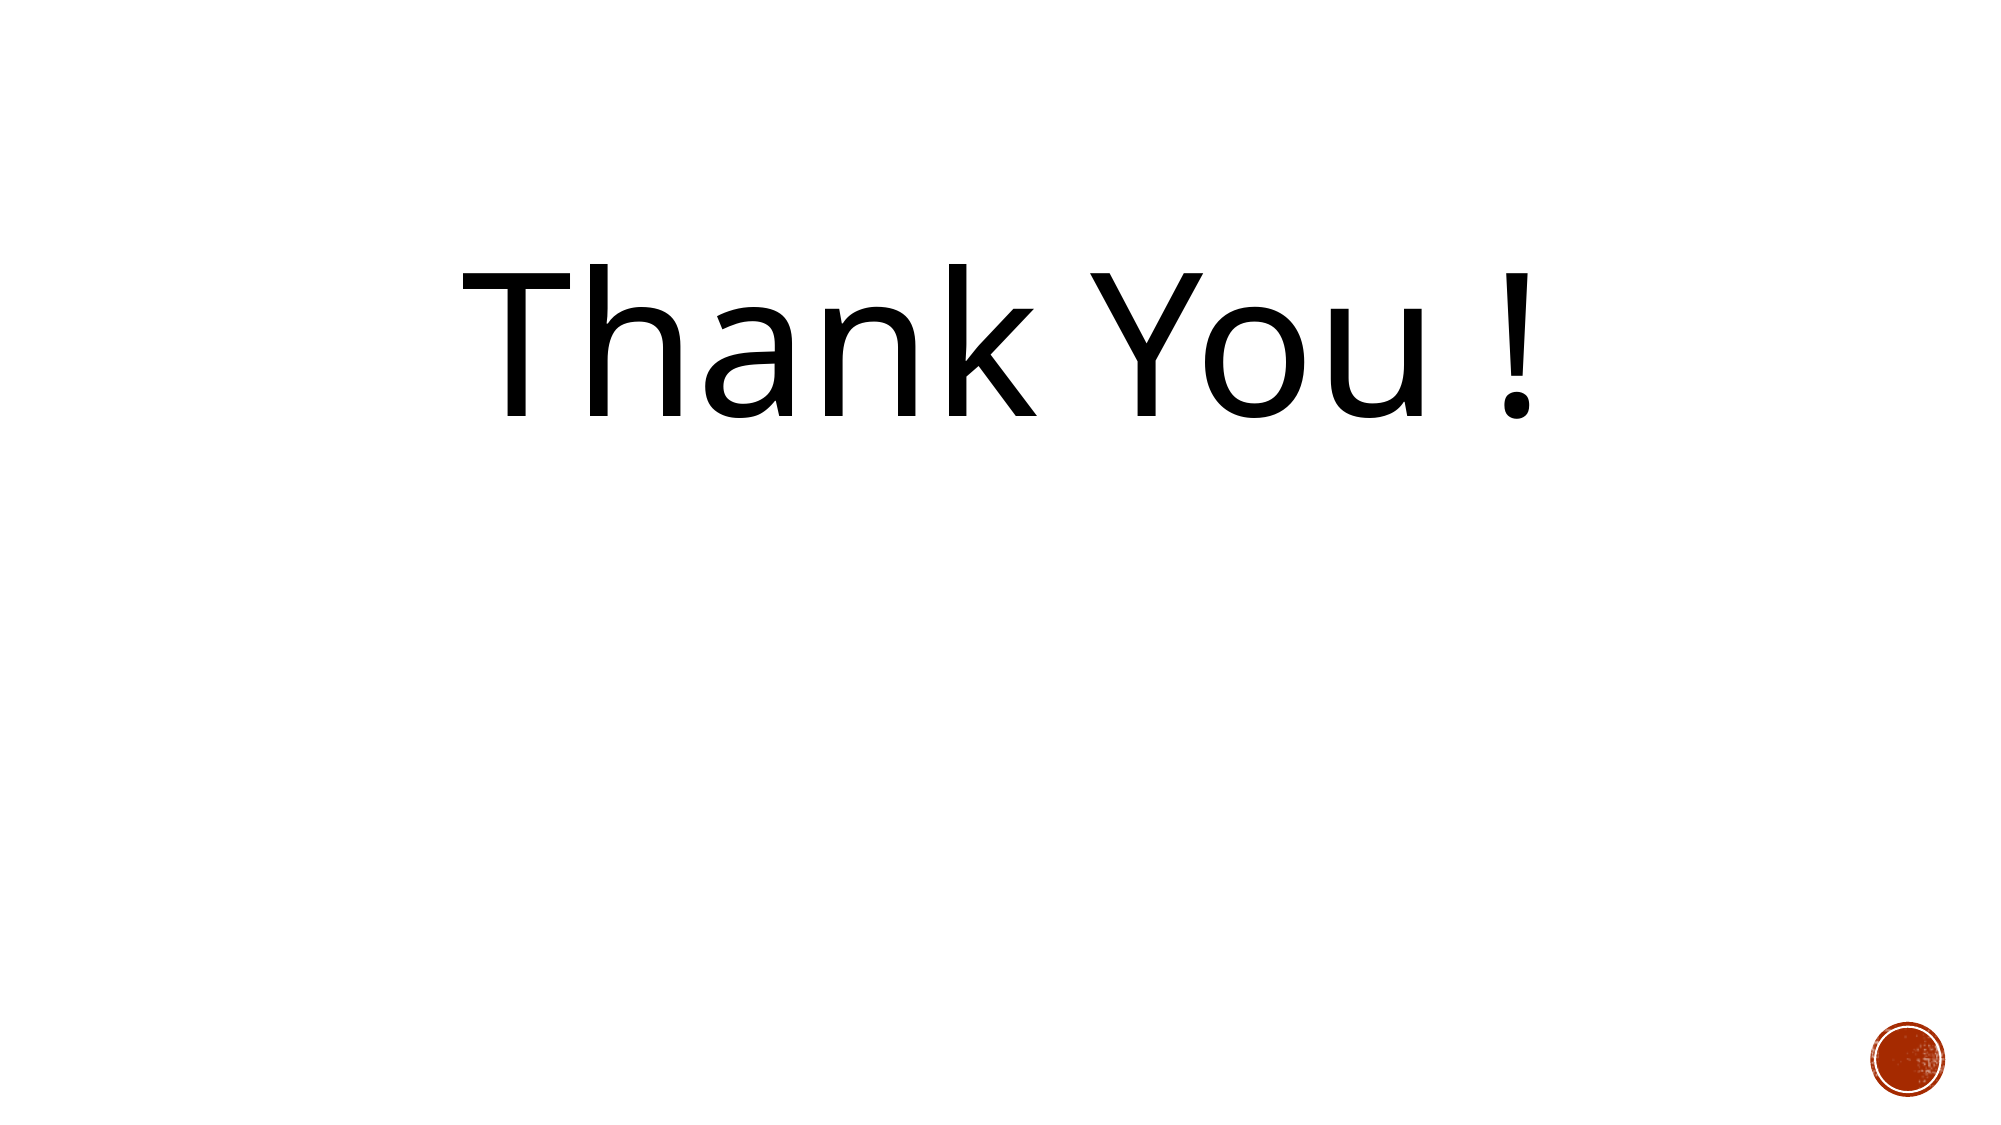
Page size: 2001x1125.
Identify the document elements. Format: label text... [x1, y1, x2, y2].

text_box Thank You ! [174, 208, 1832, 464]
